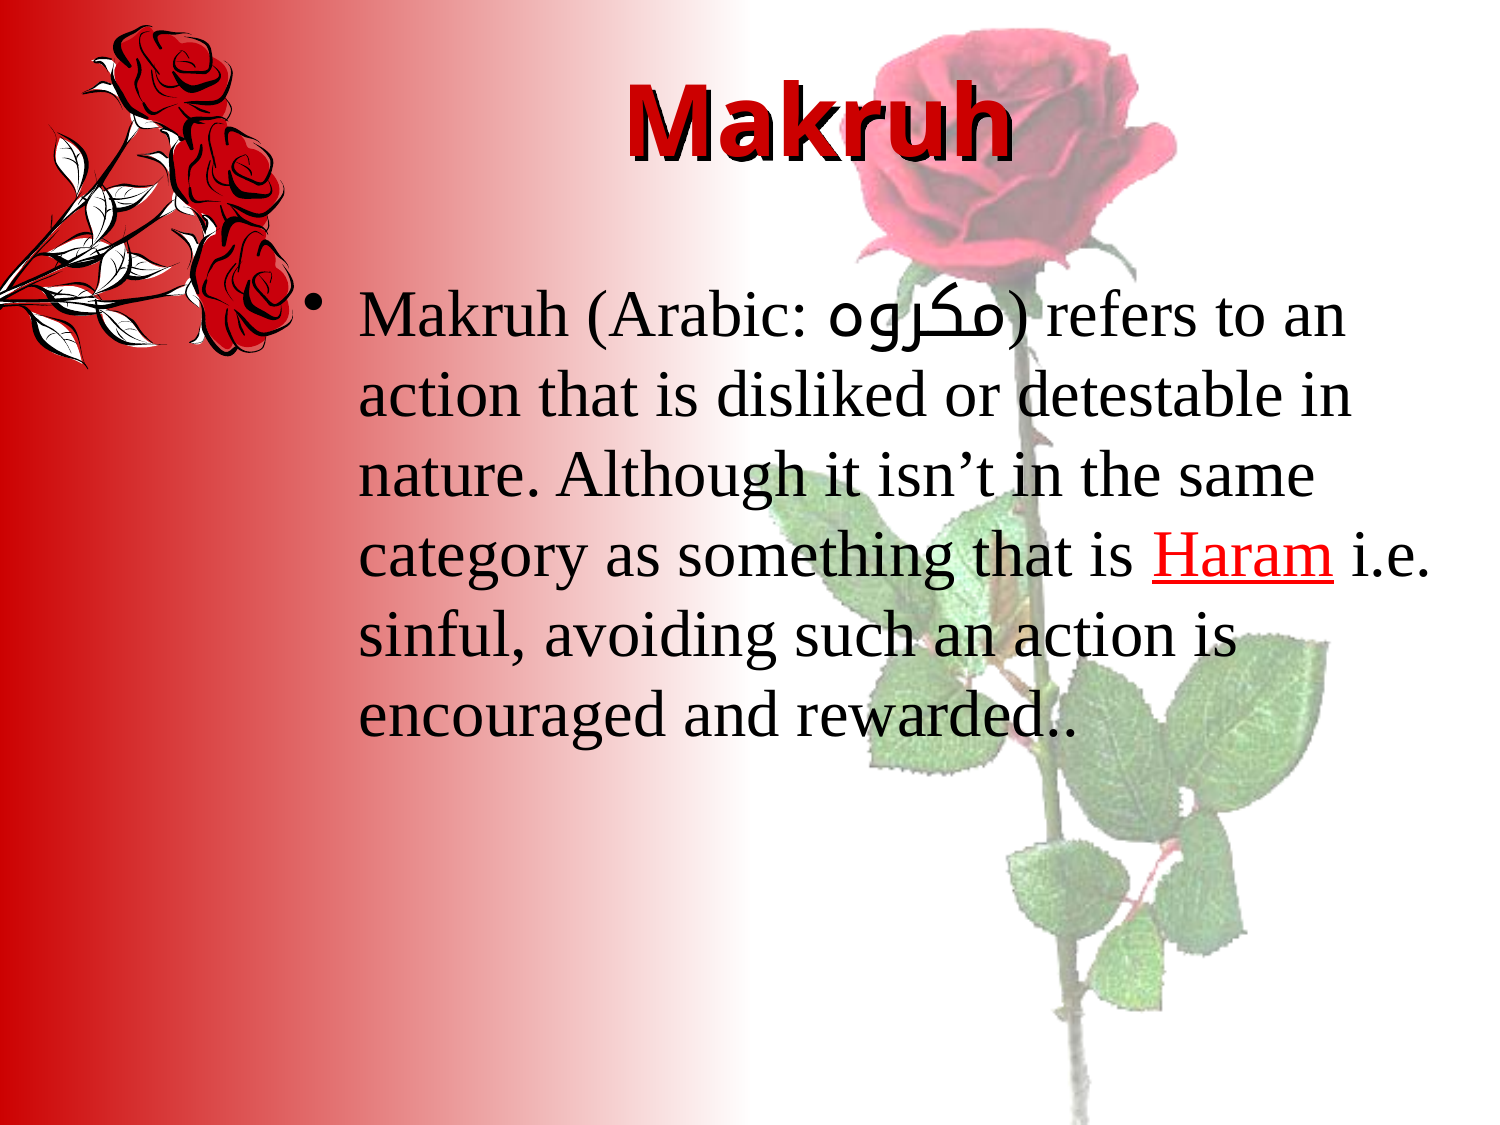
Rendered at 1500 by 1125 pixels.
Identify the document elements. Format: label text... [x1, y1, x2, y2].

list Makruh (Arabic: مكروه) refers to an action that is disliked or detestable in nature. Although it isn’t in the same category as something that is Haram i.e. sinful, avoiding such an action is encouraged and rewarded.. [287, 262, 1500, 1006]
title Makruh [287, 0, 1351, 234]
